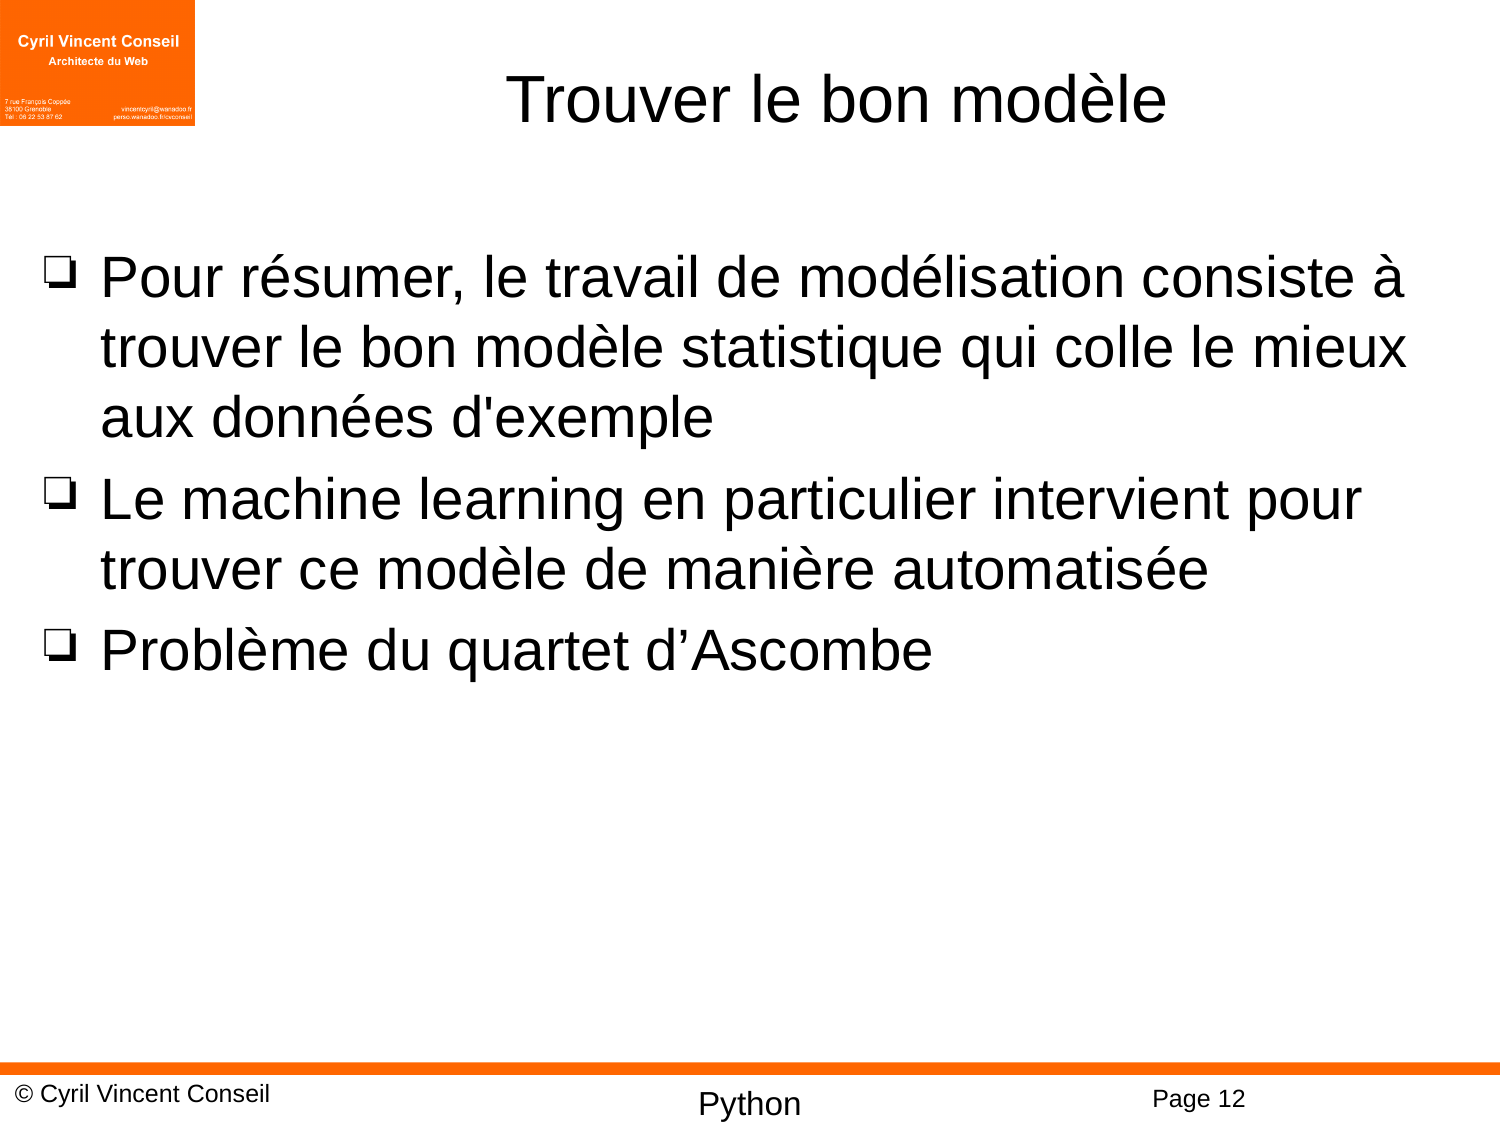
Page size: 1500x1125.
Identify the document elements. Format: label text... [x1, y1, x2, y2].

picture [0, 0, 195, 126]
title Trouver le bon modèle [194, 2, 1480, 190]
list Pour résumer, le travail de modélisation consiste à trouver le bon modèle statistique qui colle le mieux aux données d'exemple Le machine learning en particulier intervient pour trouver ce modèle de manière automatisée Problème du quartet d’Ascombe [29, 231, 1468, 1059]
